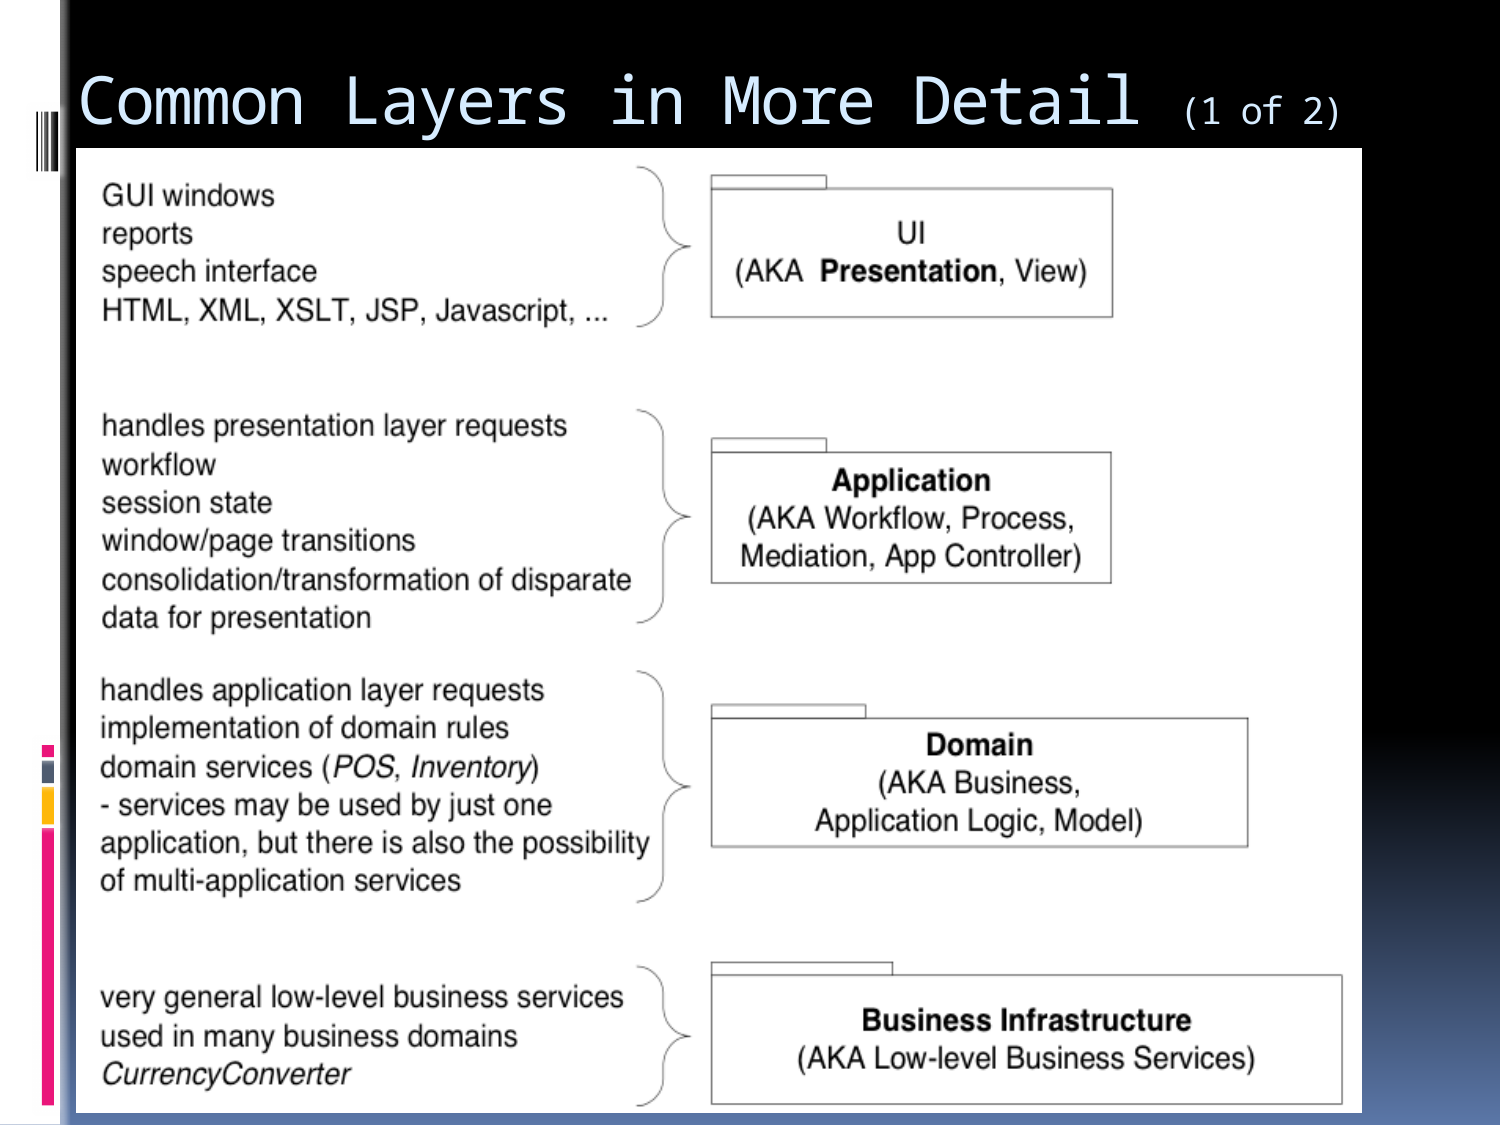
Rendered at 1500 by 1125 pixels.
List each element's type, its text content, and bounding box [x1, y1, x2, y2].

picture [76, 148, 1363, 1113]
title Common Layers in More Detail (1 of 2) [62, 50, 1413, 150]
